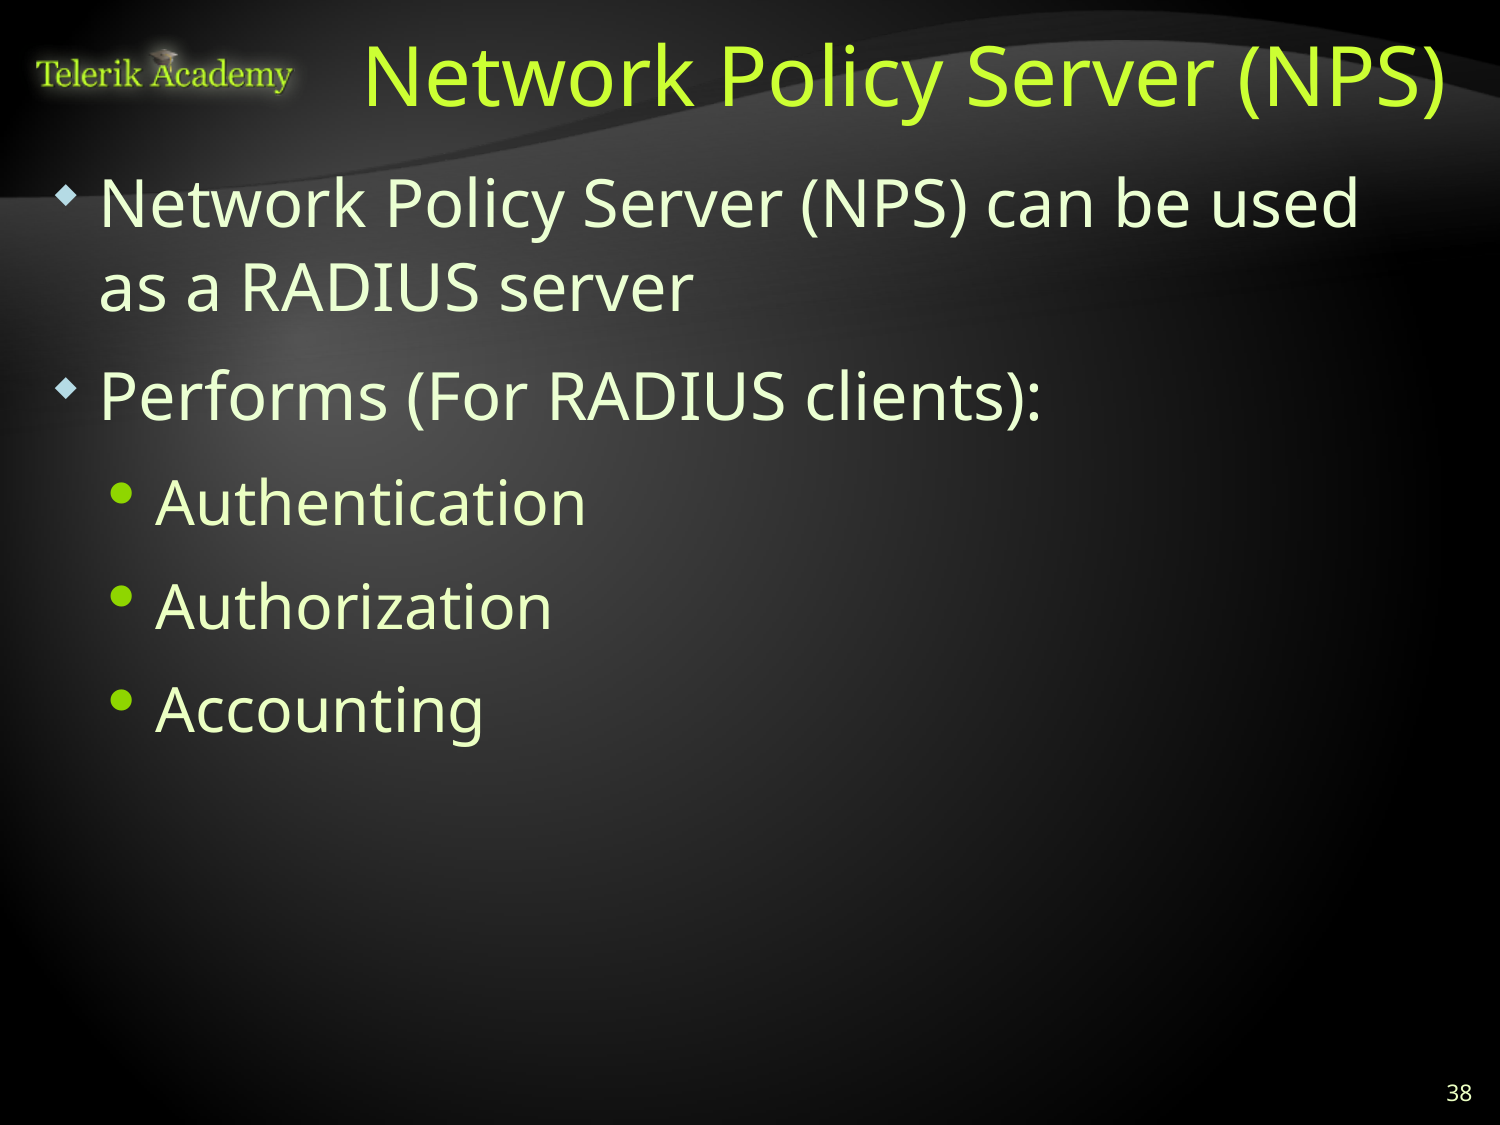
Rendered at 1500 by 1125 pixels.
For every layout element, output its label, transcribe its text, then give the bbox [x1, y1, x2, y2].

slide_number 38 [1412, 1074, 1488, 1113]
title Network Policy Server (NPS) [300, 12, 1463, 149]
picture [0, 0, 1500, 1125]
list Network Policy Server (NPS) can be used as a RADIUS server Performs (For RADIUS clients): Authentication Authorization Accounting [37, 149, 1463, 1100]
